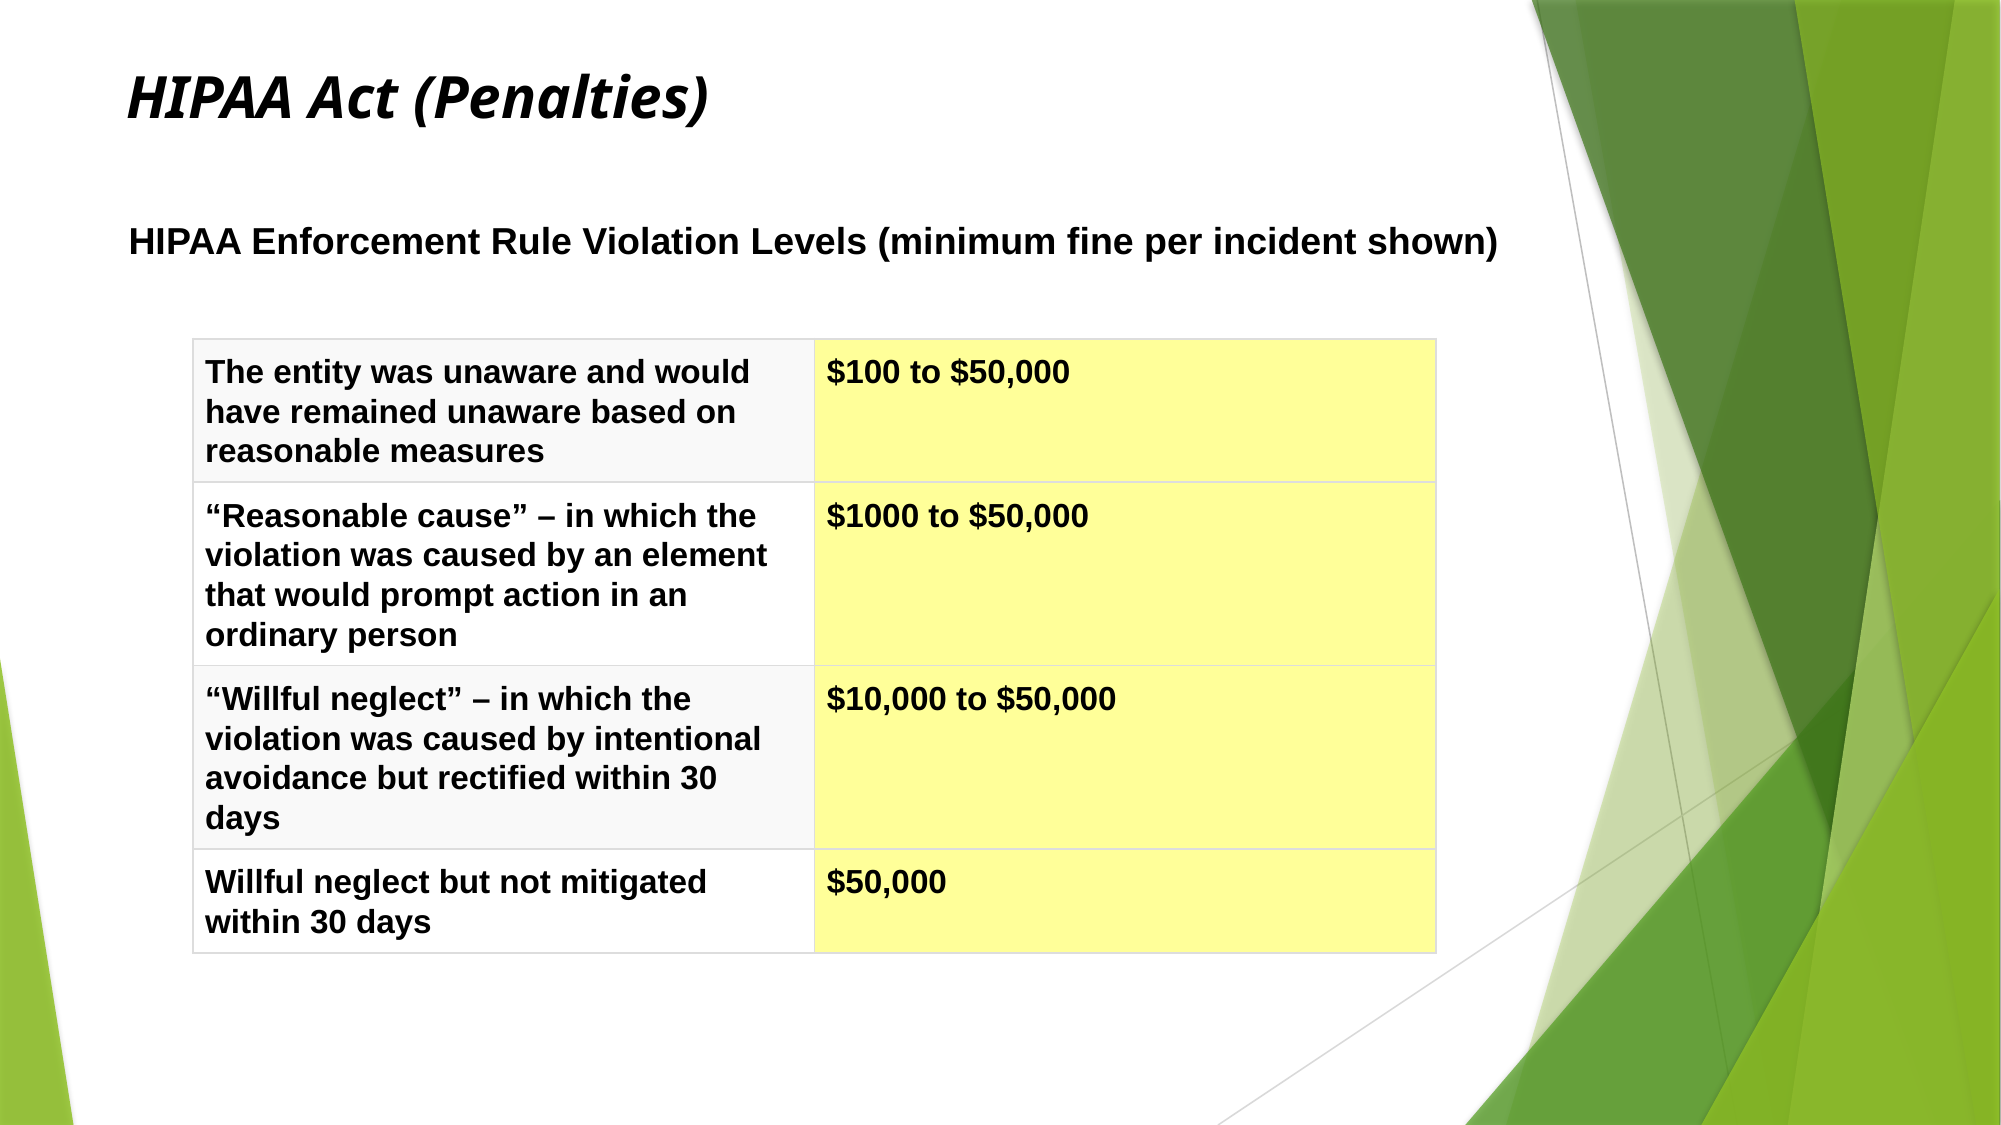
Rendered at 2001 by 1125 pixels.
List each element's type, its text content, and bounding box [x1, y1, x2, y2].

table_header The entity was unaware and would have remained unaware based on reasonable measures [194, 340, 814, 481]
table_cell $10,000 to $50,000 [815, 666, 1435, 848]
title HIPAA Act (Penalties) [111, 53, 1522, 270]
table_cell “Willful neglect” – in which the violation was caused by intentional avoidance but rectified within 30 days [194, 666, 814, 848]
table_cell $50,000 [815, 850, 1435, 952]
text_box HIPAA Enforcement Rule Violation Levels (minimum fine per incident shown) [113, 209, 1516, 270]
table_cell “Reasonable cause” – in which the violation was caused by an element that would prompt action in an ordinary person [194, 483, 814, 665]
table_header $100 to $50,000 [815, 340, 1435, 481]
table_cell $1000 to $50,000 [815, 483, 1435, 665]
table_cell Willful neglect but not mitigated within 30 days [194, 850, 814, 952]
